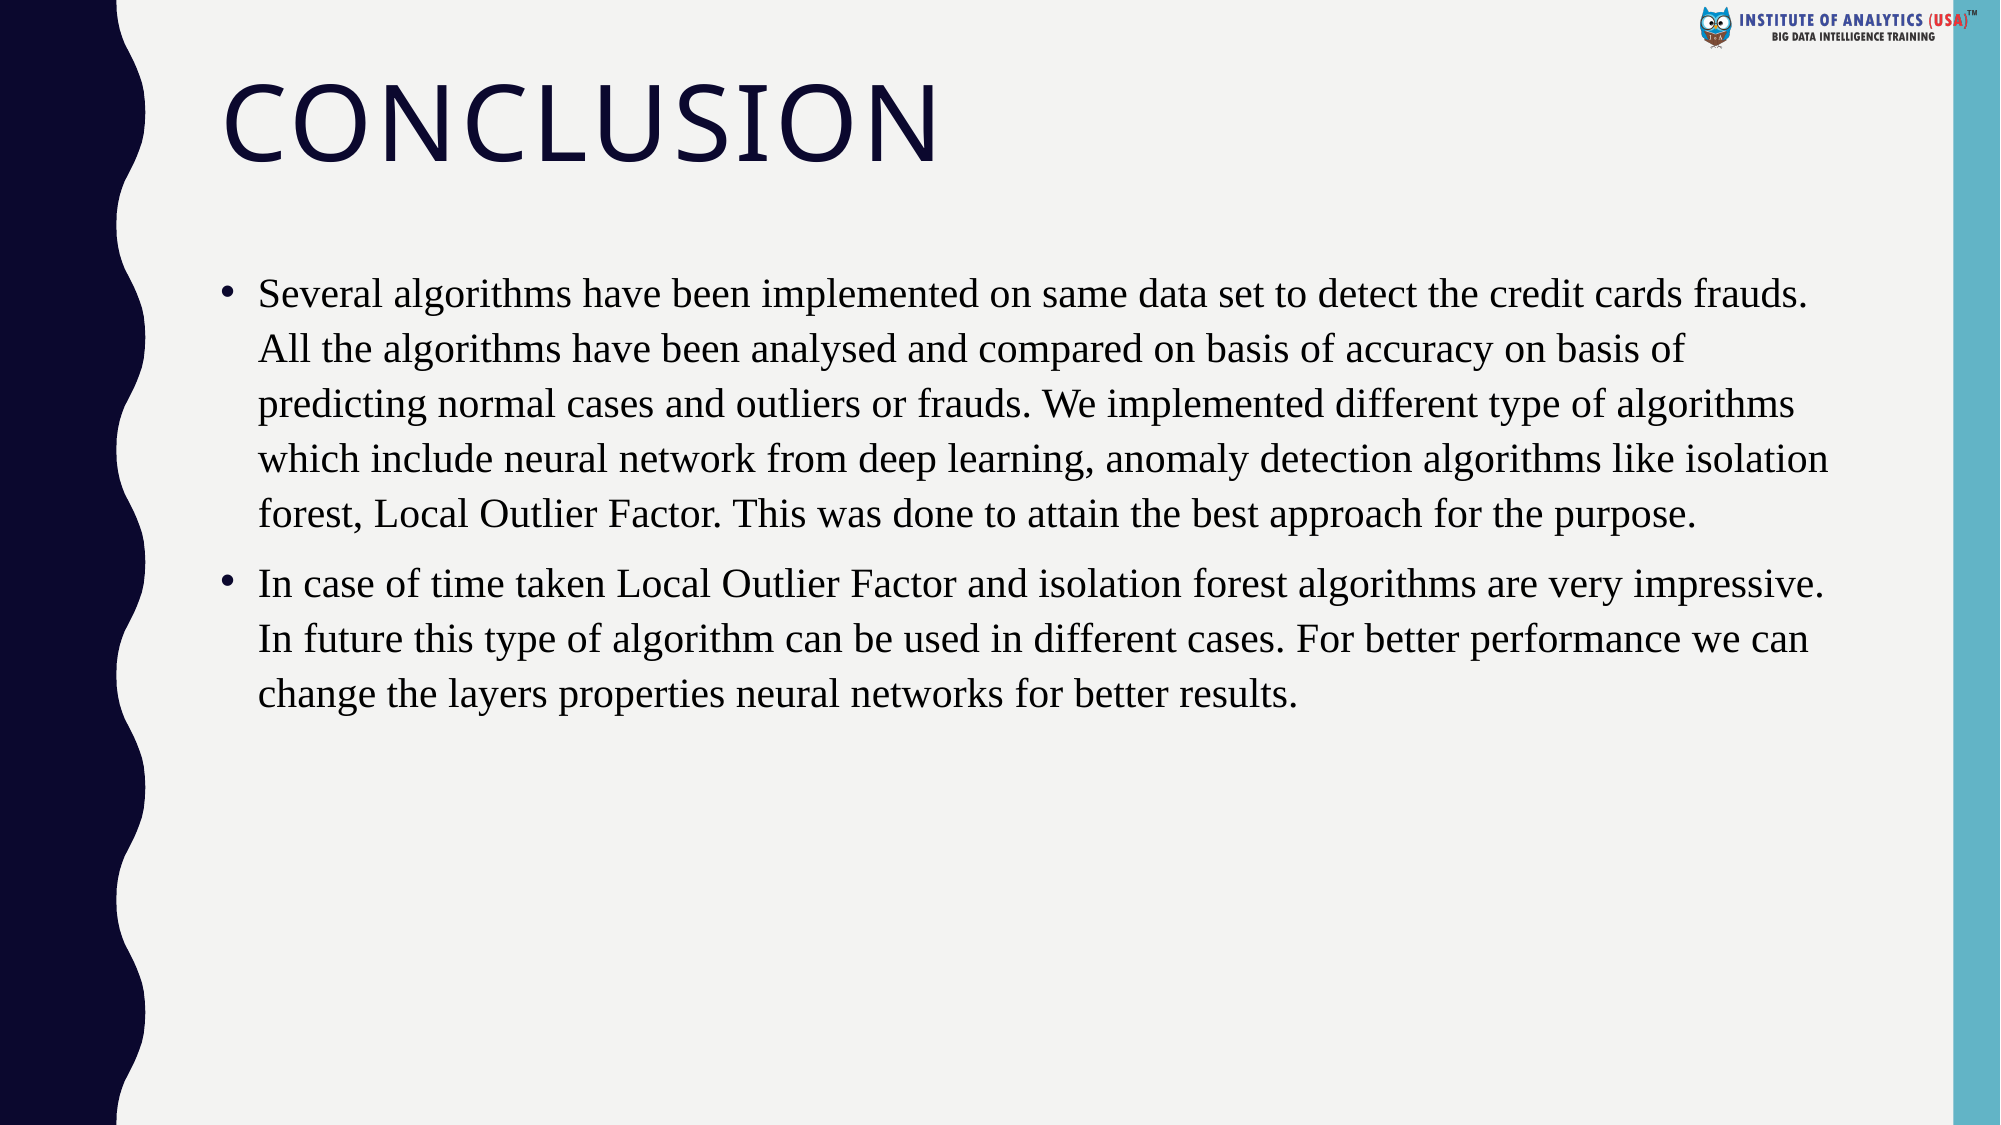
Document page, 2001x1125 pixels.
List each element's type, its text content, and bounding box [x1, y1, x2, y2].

title CONCLUSION [205, 62, 1875, 253]
list Several algorithms have been implemented on same data set to detect the credit cards frauds. All the algorithms have been analysed and compared on basis of accuracy on basis of predicting normal cases and outliers or frauds. We implemented different type of algorithms which include neural network from deep learning, anomaly detection algorithms like isolation forest, Local Outlier Factor. This was done to attain the best approach for the purpose. In case of time taken Local Outlier Factor and isolation forest algorithms are very impressive. In future this type of algorithm can be used in different cases. For better performance we can change the layers properties neural networks for better results. [205, 253, 1875, 965]
picture [1699, 3, 1977, 51]
